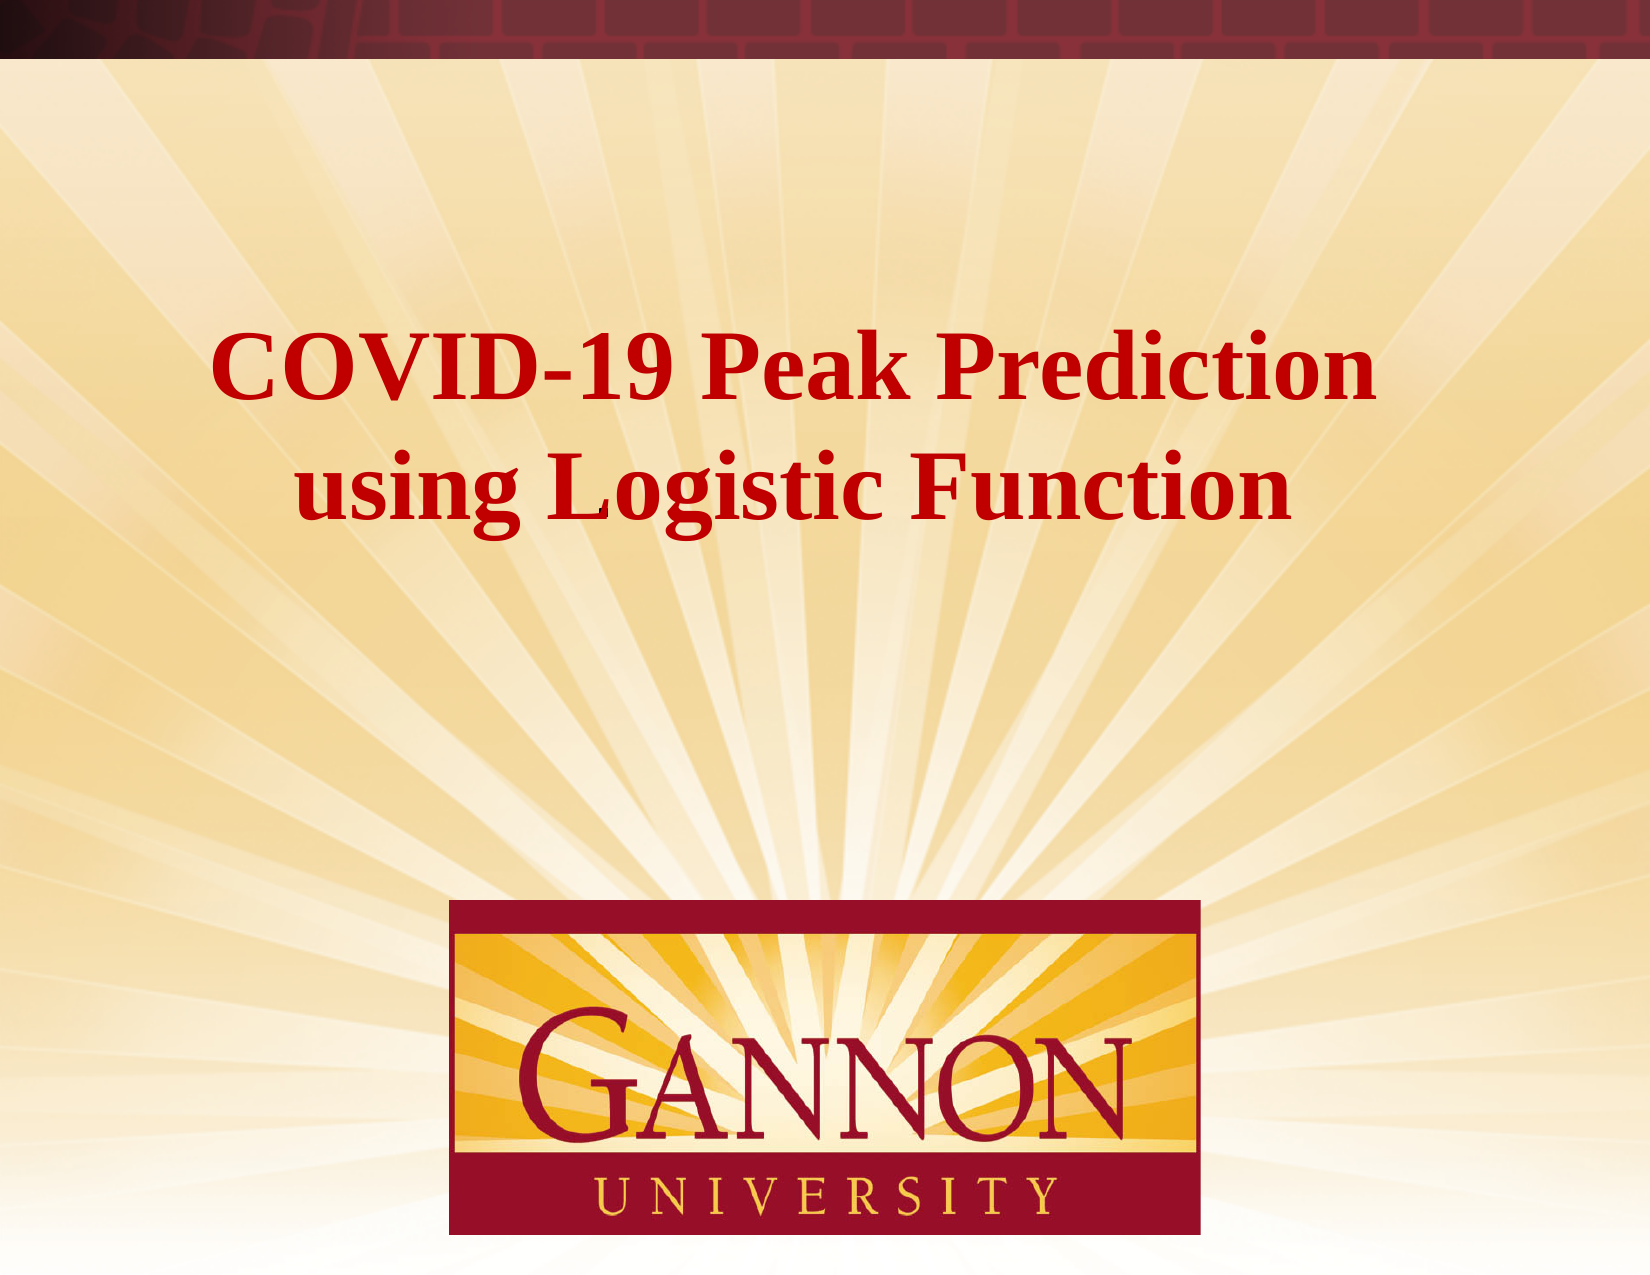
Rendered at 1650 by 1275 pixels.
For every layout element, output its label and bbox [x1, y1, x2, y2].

list [448, 900, 1201, 1235]
list [0, 59, 1650, 1275]
